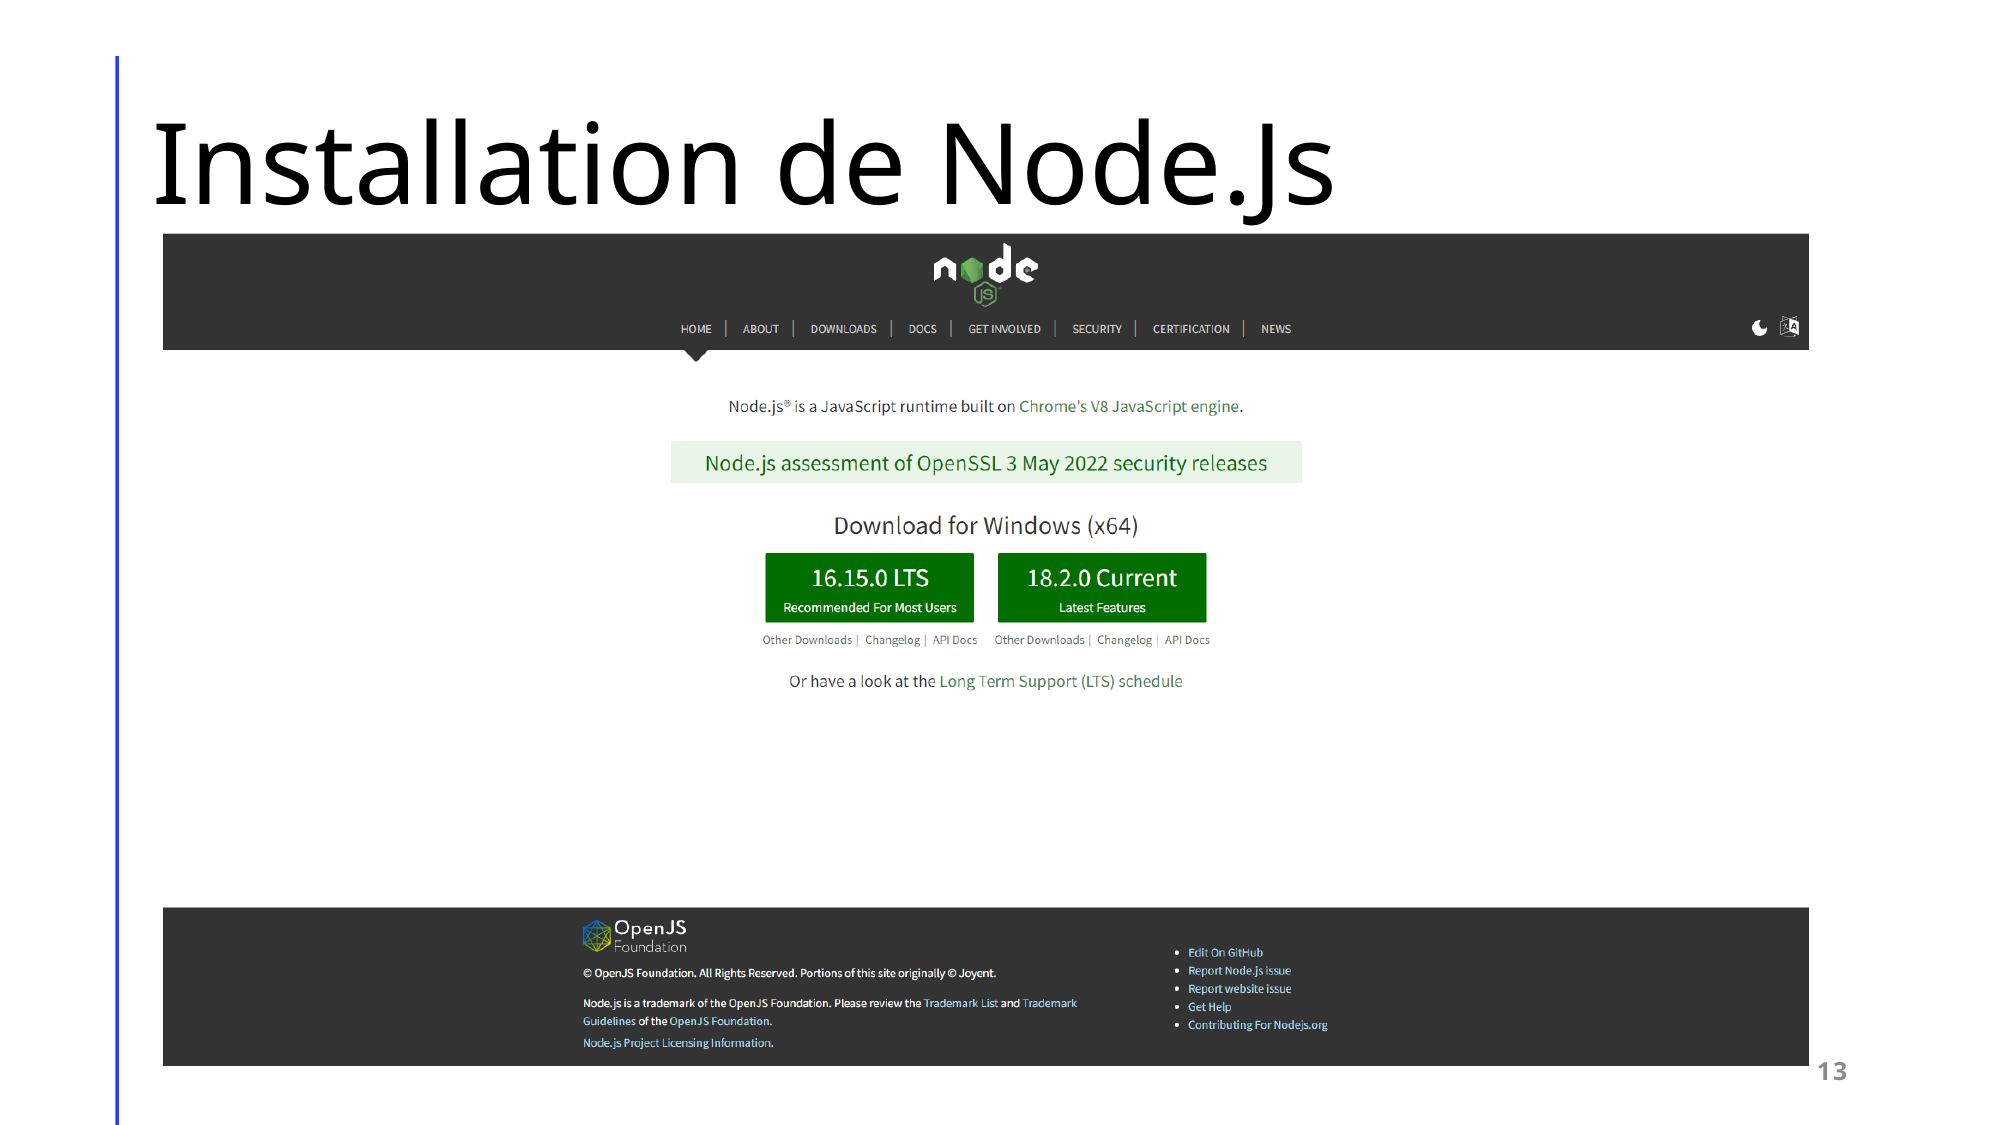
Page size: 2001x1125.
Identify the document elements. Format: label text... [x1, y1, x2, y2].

title Installation de Node.Js [137, 59, 1863, 278]
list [163, 233, 1809, 1066]
slide_number 13 [1412, 1042, 1863, 1103]
